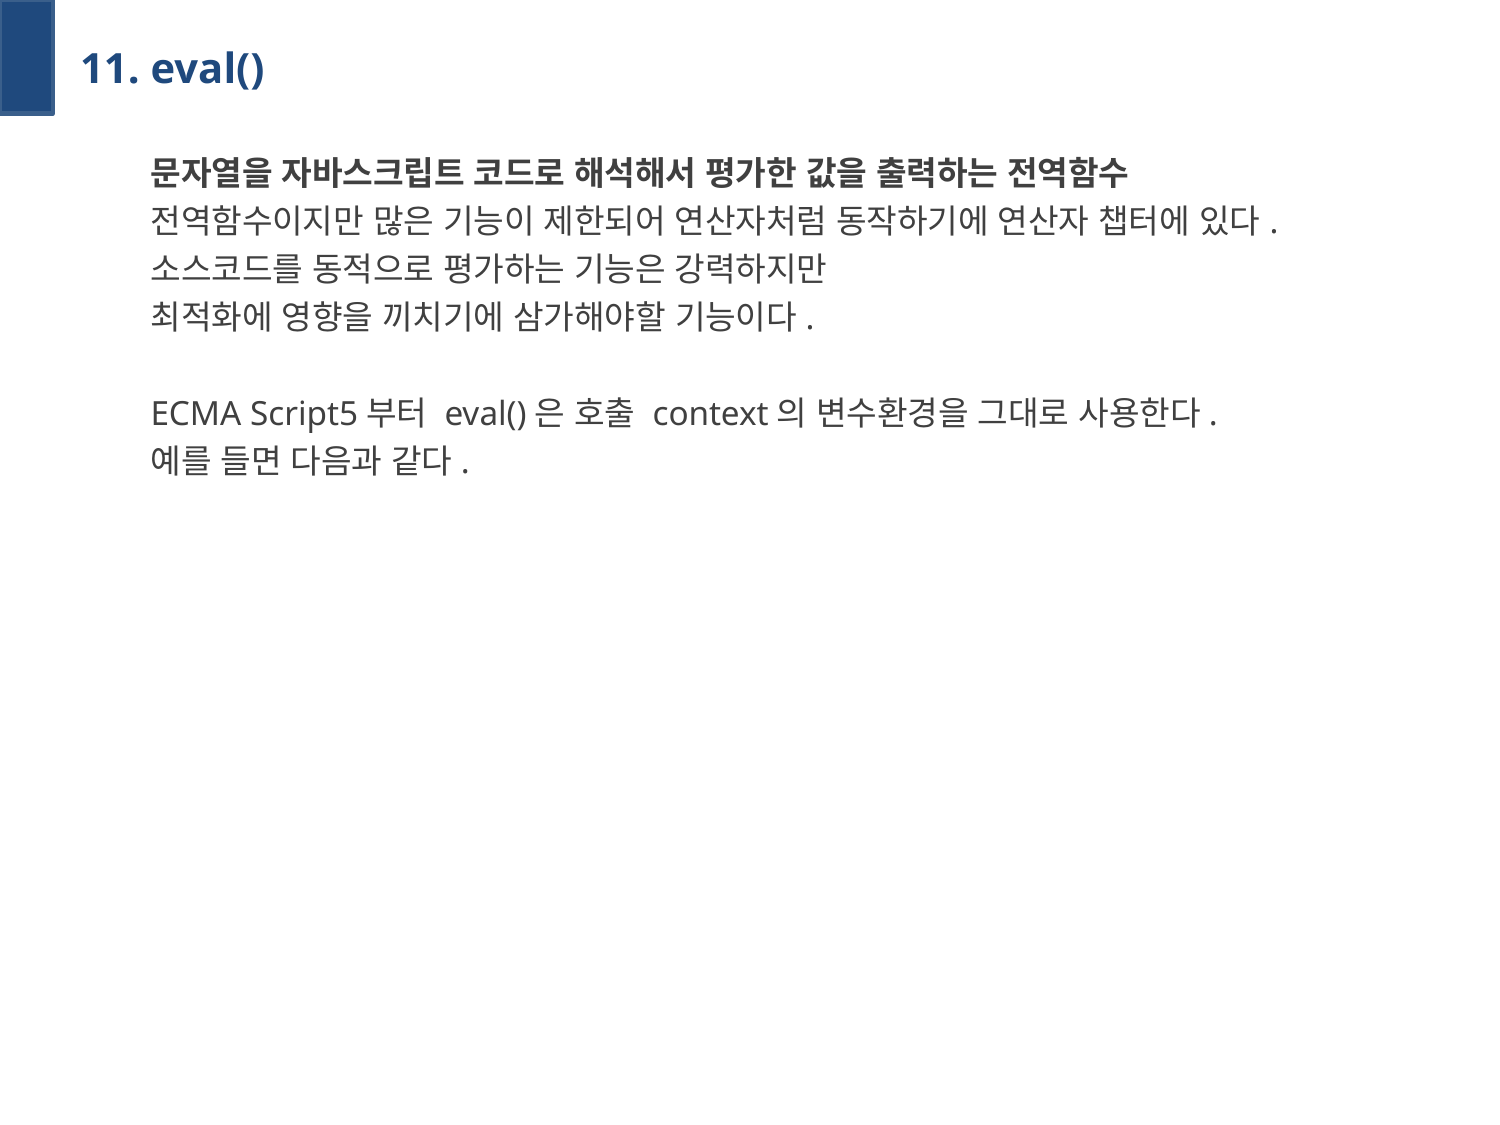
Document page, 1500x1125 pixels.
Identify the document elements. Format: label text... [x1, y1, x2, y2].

title 11. eval() [64, 32, 845, 102]
text_box ㅊ [0, 0, 55, 116]
text_box 문자열을 자바스크립트 코드로 해석해서 평가한 값을 출력하는 전역함수 전역함수이지만 많은 기능이 제한되어 연산자처럼 동작하기에 연산자 챕터에 있다. 소스코드를 동적으로 평가하는 기능은 강력하지만 최적화에 영향을 끼치기에 삼가해야할 기능이다. ECMA Script5부터 eval()은 호출 context의 변수환경을 그대로 사용한다. 예를 들면 다음과 같다. [135, 137, 1294, 488]
